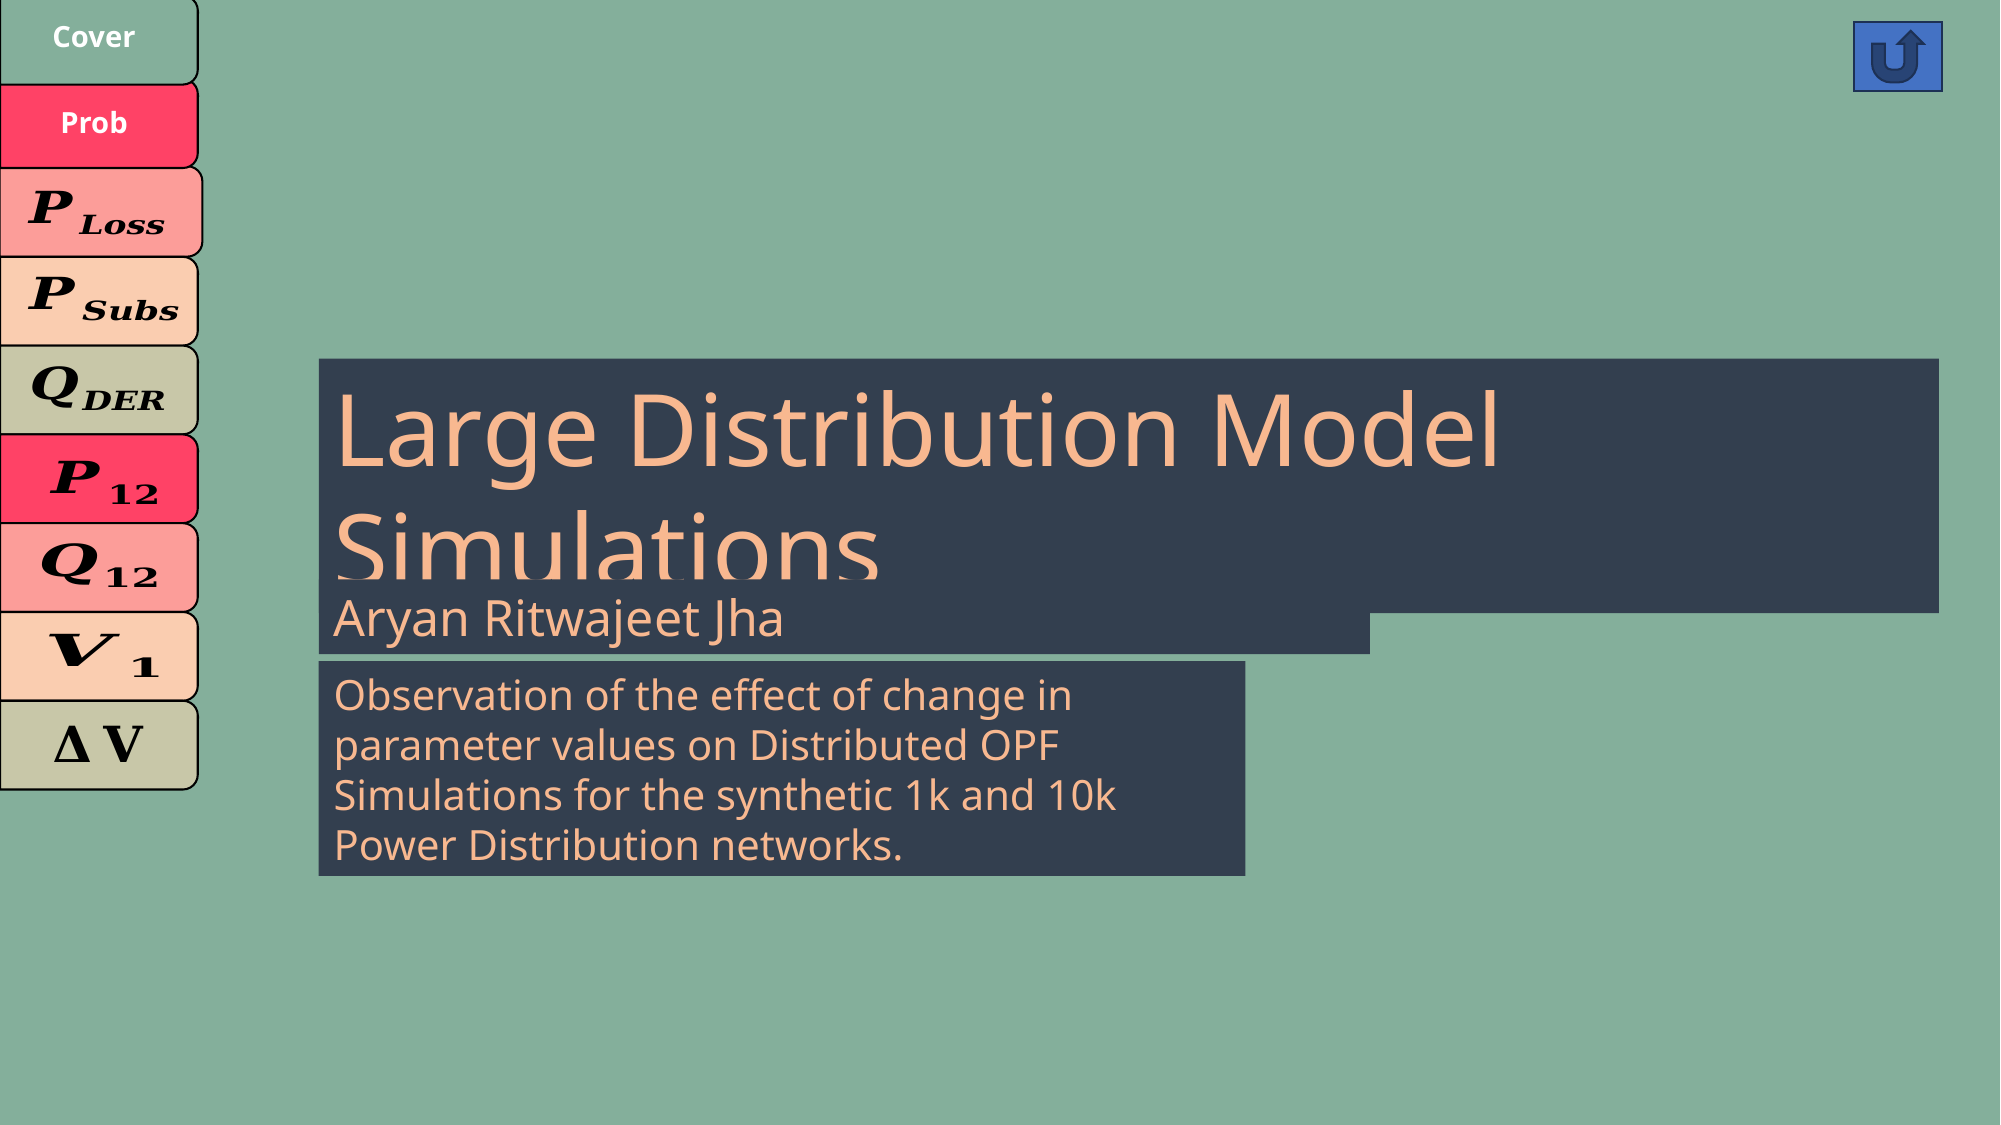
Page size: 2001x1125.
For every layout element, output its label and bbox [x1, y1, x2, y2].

text_box [318, 358, 1939, 828]
text_box [1853, 21, 1943, 92]
text_box [0, 0, 203, 790]
